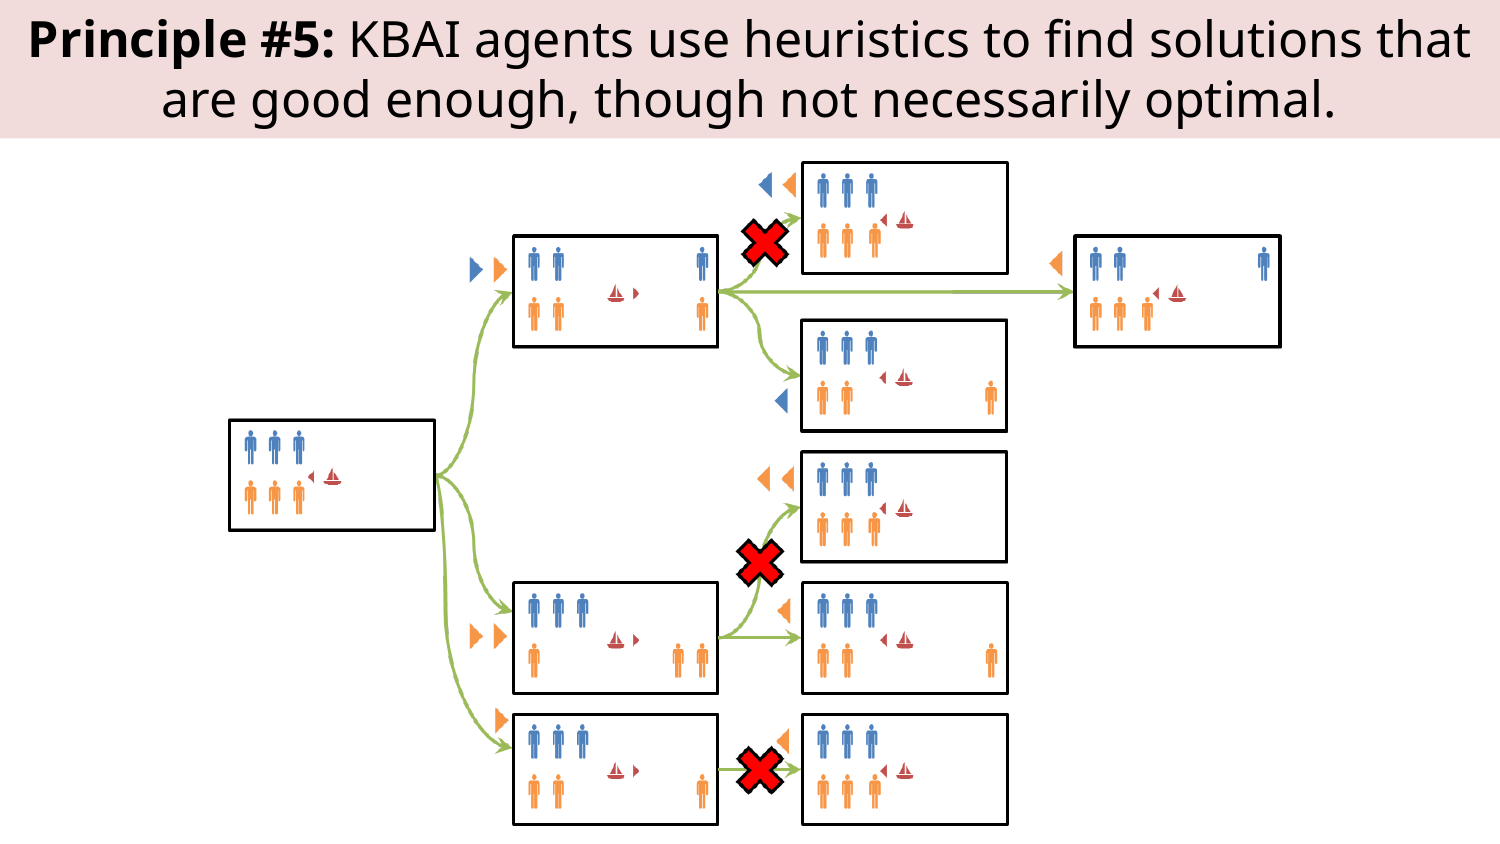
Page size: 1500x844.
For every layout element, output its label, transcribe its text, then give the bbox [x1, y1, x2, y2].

text_box Principle #5: KBAI agents use heuristics to find solutions that are good enough, though not necessarily optimal. [0, 0, 1500, 139]
picture [203, 143, 1292, 839]
